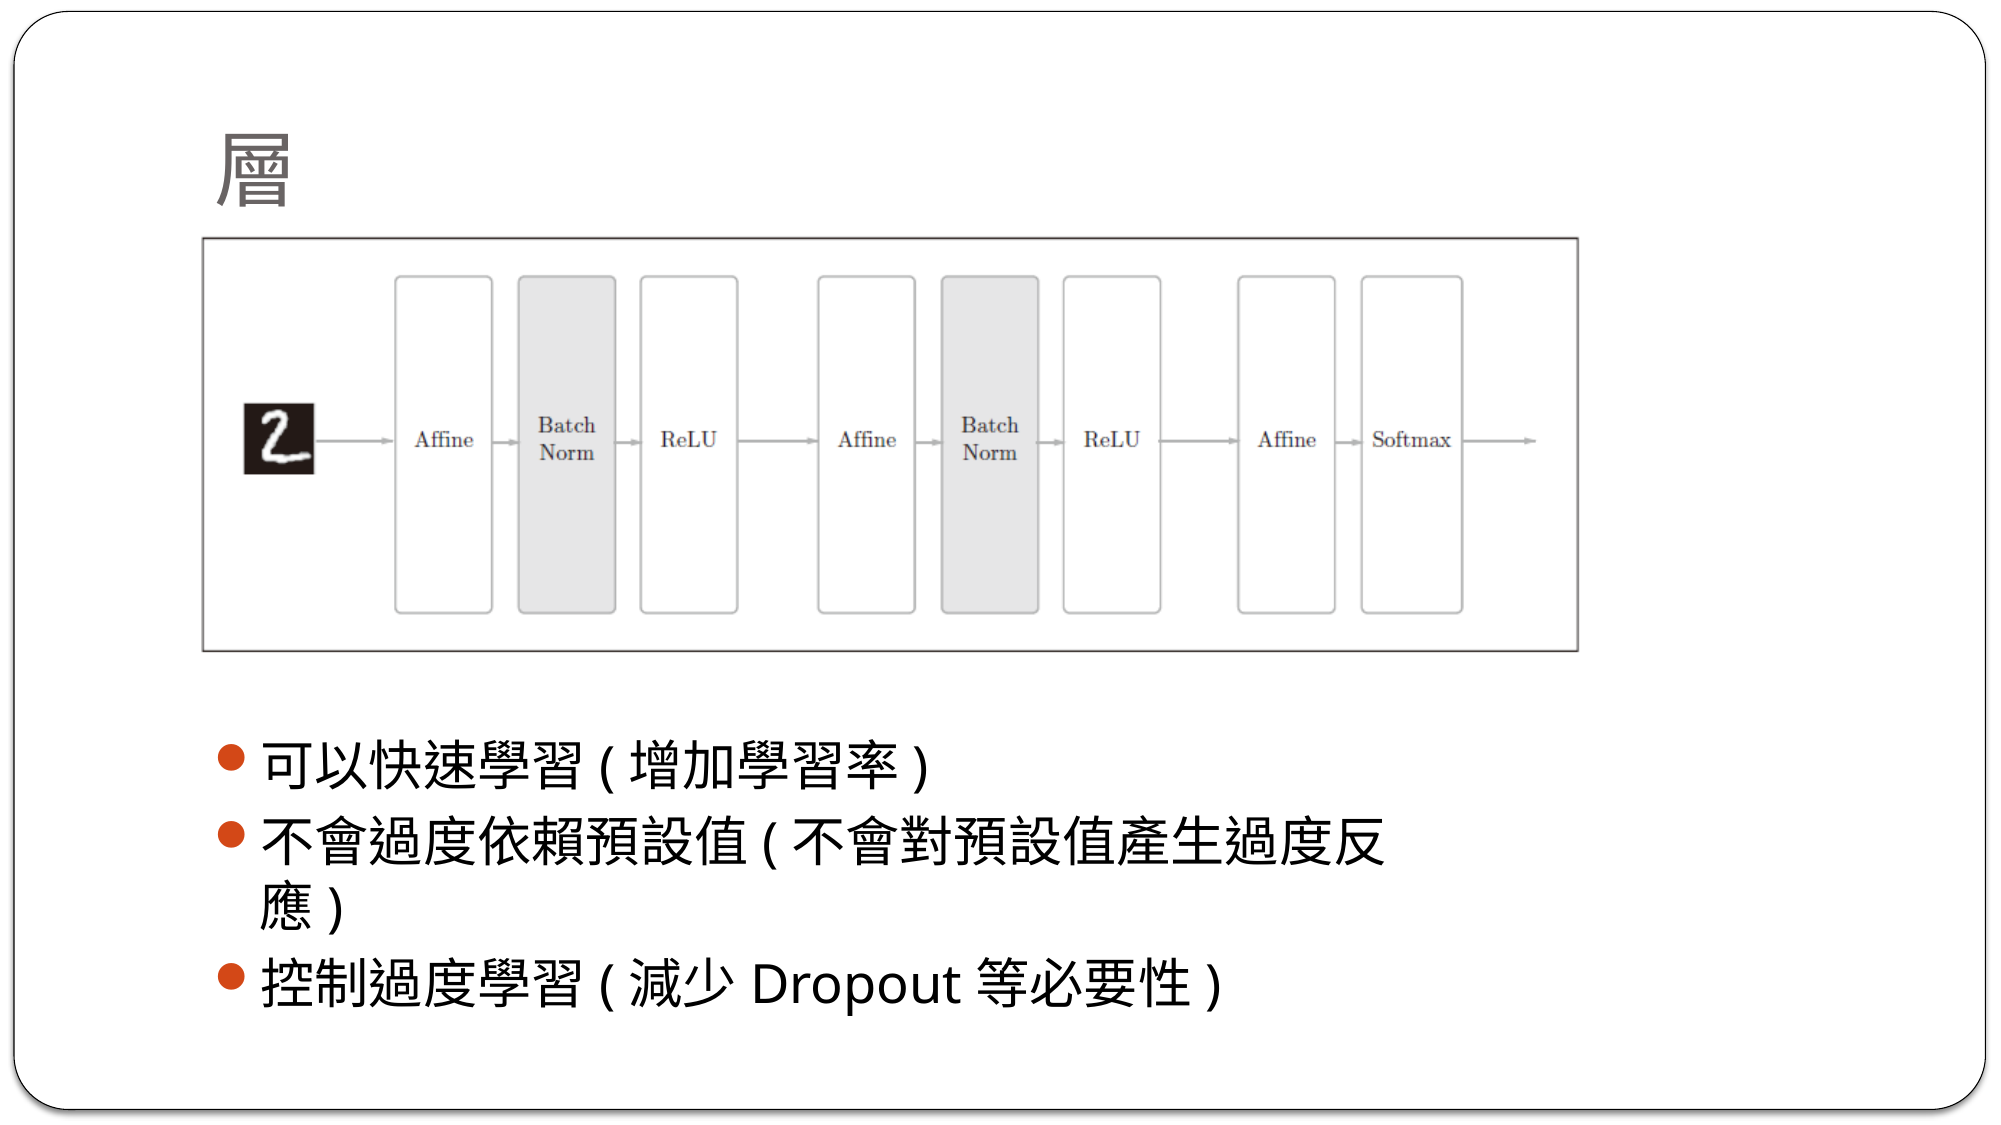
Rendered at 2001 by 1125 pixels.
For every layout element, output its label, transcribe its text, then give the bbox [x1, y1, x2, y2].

picture [199, 232, 1586, 658]
list 可以快速學習(增加學習率) 不會過度依賴預設值(不會對預設值產生過度反應) 控制過度學習(減少Dropout等必要性) [200, 723, 1477, 1007]
